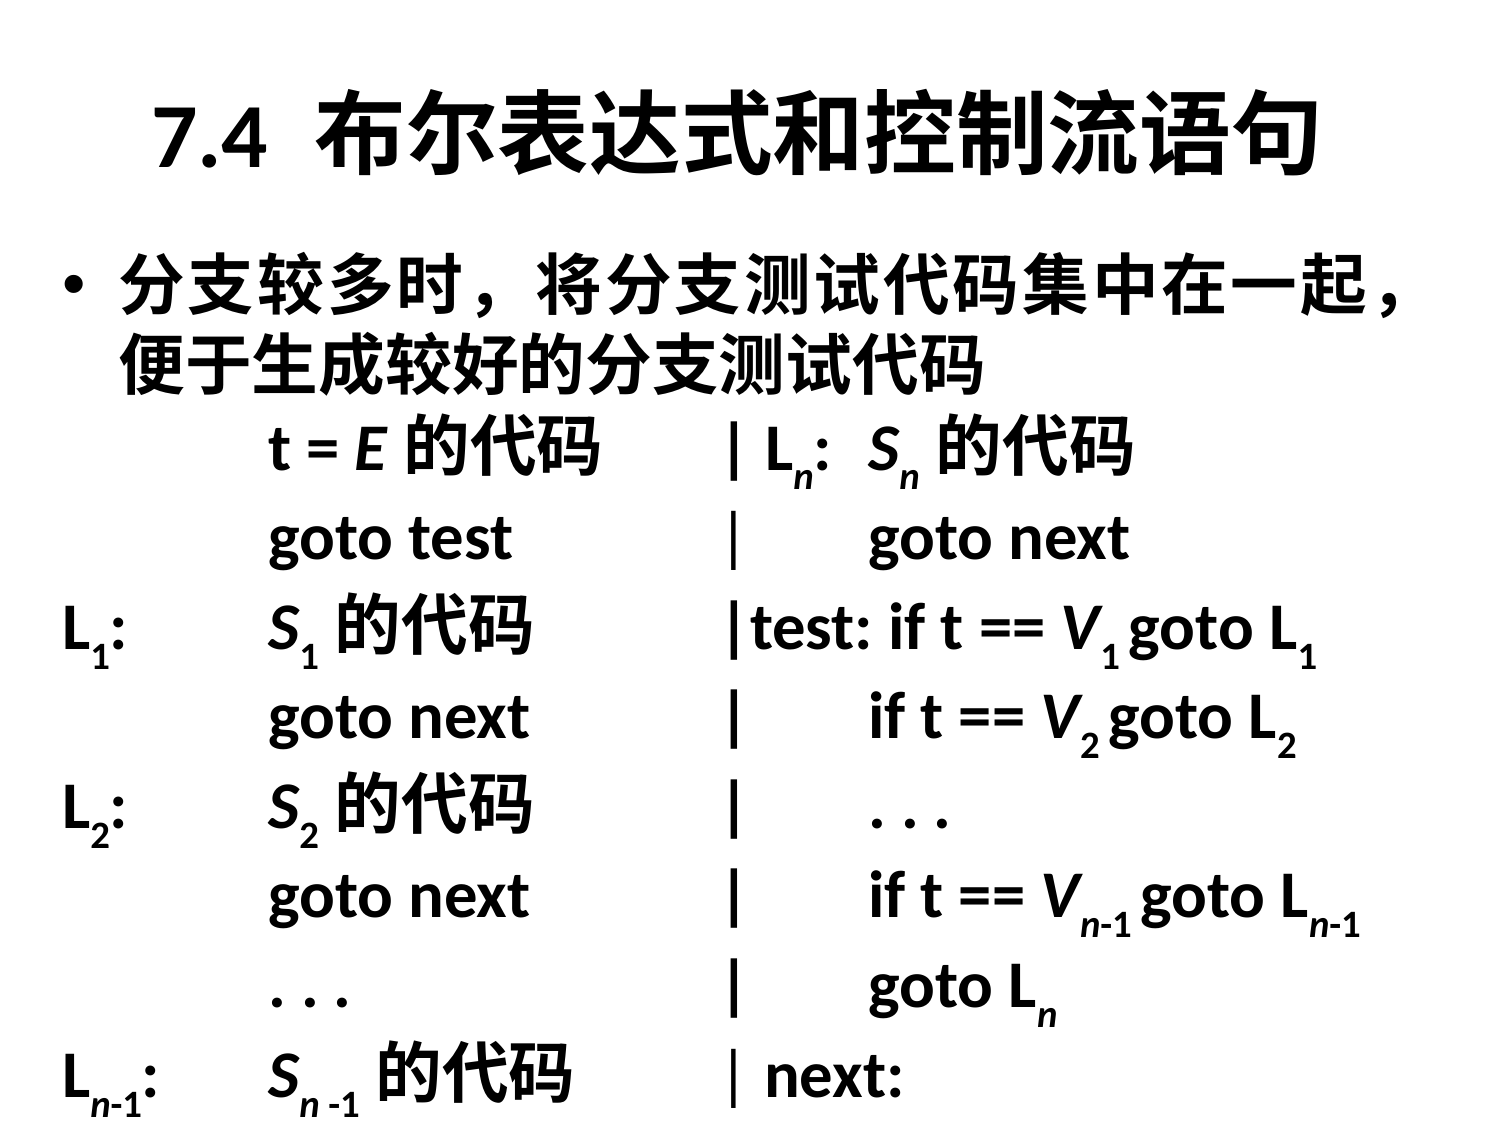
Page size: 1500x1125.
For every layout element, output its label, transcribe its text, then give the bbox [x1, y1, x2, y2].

title 7.4 布尔表达式和控制流语句 [99, 37, 1375, 225]
list 分支较多时，将分支测试代码集中在一起，便于生成较好的分支测试代码 t = E的代码 | Ln: Sn的代码 goto test | goto next L1: S1的代码 |test: if t == V1 goto L1 goto next | if t == V2 goto L2 L2: S2的代码 | . . . goto next | if t == Vn-1 goto Ln-1 . . . | goto Ln Ln-1: Sn -1的代码 | next: goto next [47, 235, 1452, 1122]
